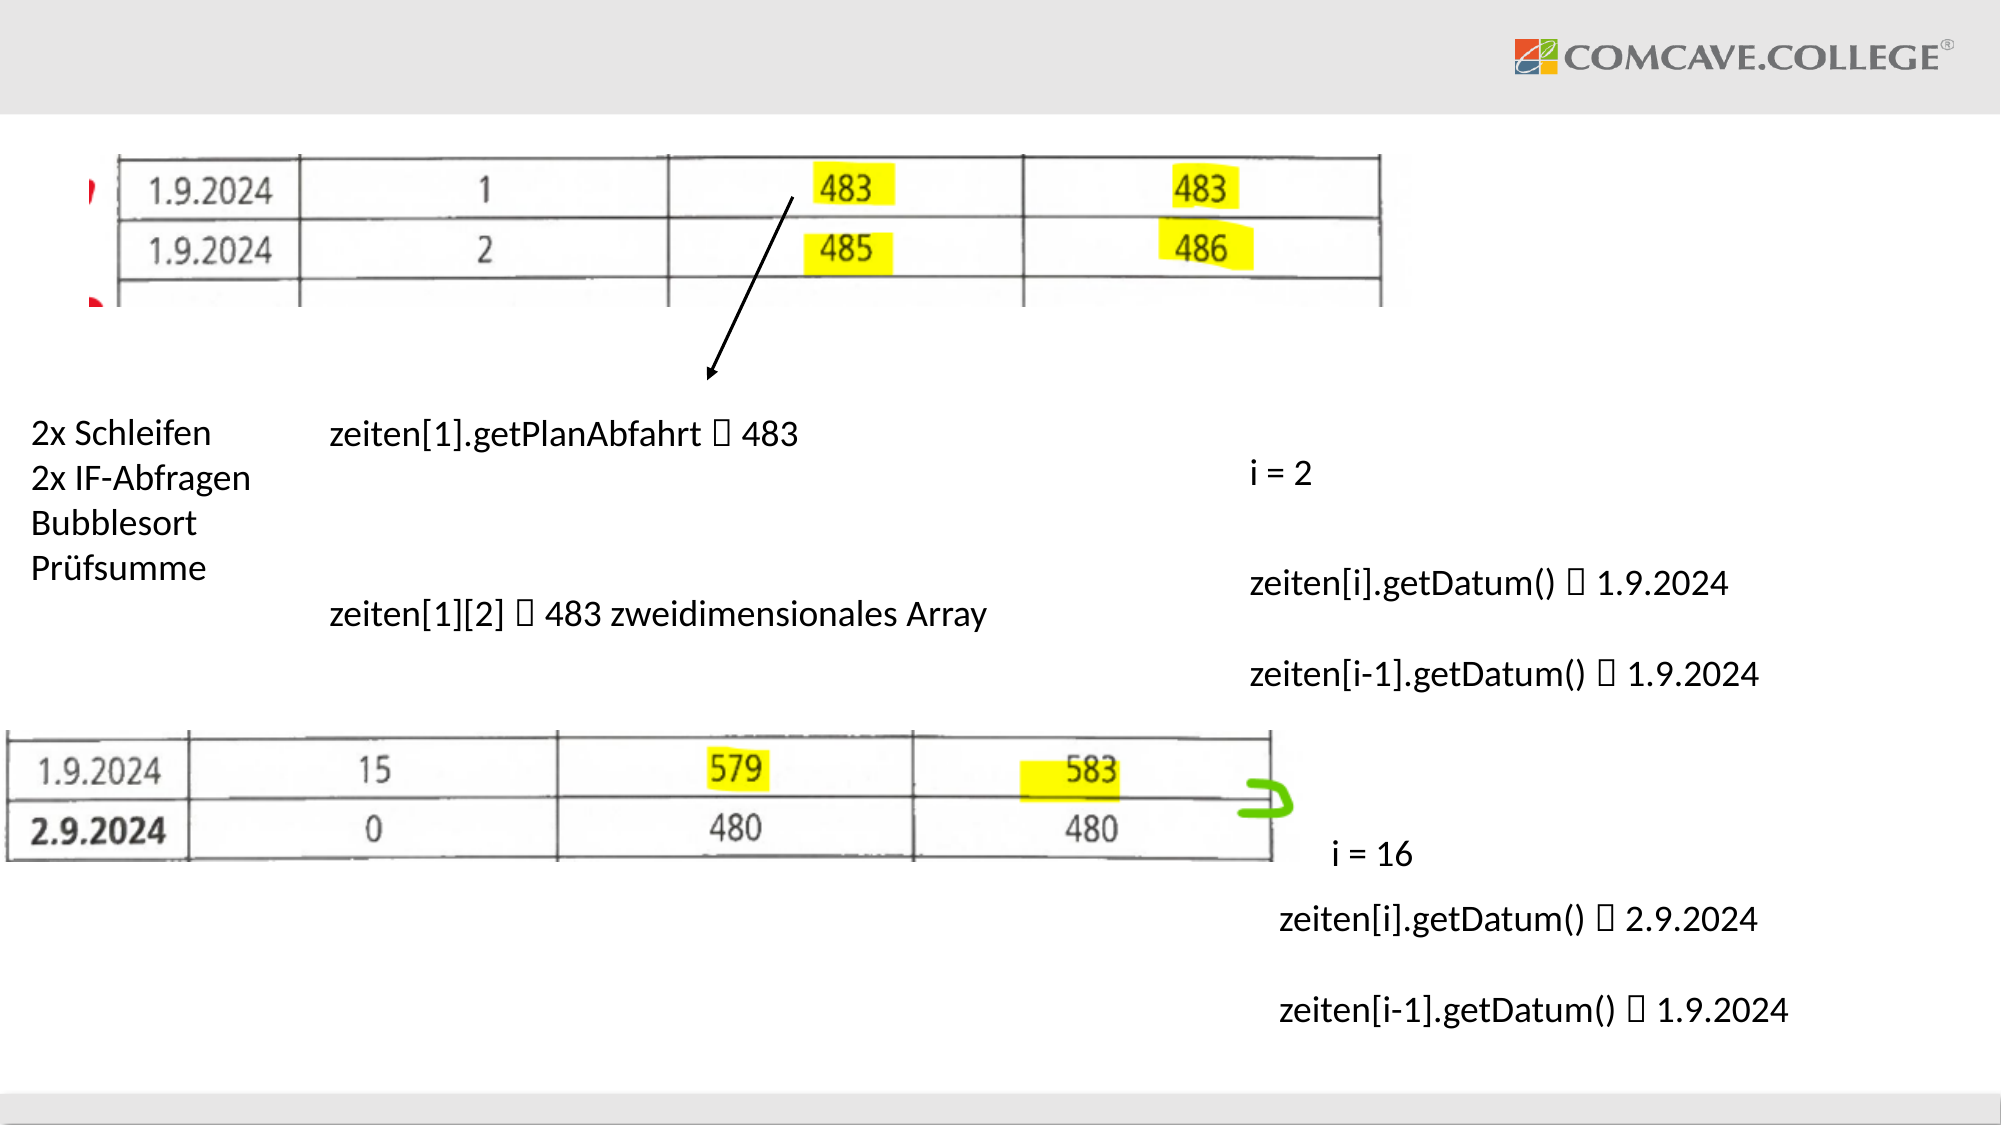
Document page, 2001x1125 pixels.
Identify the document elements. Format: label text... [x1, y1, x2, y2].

text_box zeiten[i-1].getDatum()  1.9.2024 [1264, 977, 1950, 1038]
text_box zeiten[i-1].getDatum()  1.9.2024 [1234, 641, 1921, 702]
picture [89, 154, 1412, 307]
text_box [707, 196, 793, 381]
text_box zeiten[i].getDatum()  2.9.2024 [1264, 886, 1950, 947]
picture [1508, 32, 1961, 79]
text_box i = 16 [1316, 821, 1620, 881]
text_box i = 2 [1234, 440, 1538, 501]
text_box 2x Schleifen 2x IF-Abfragen Bubblesort Prüfsumme [16, 400, 732, 596]
picture [0, 730, 1306, 862]
text_box zeiten[1][2]  483 zweidimensionales Array [314, 581, 1283, 641]
text_box zeiten[i].getDatum()  1.9.2024 [1234, 550, 1921, 611]
text_box zeiten[1].getPlanAbfahrt  483 [732, 401, 1000, 462]
